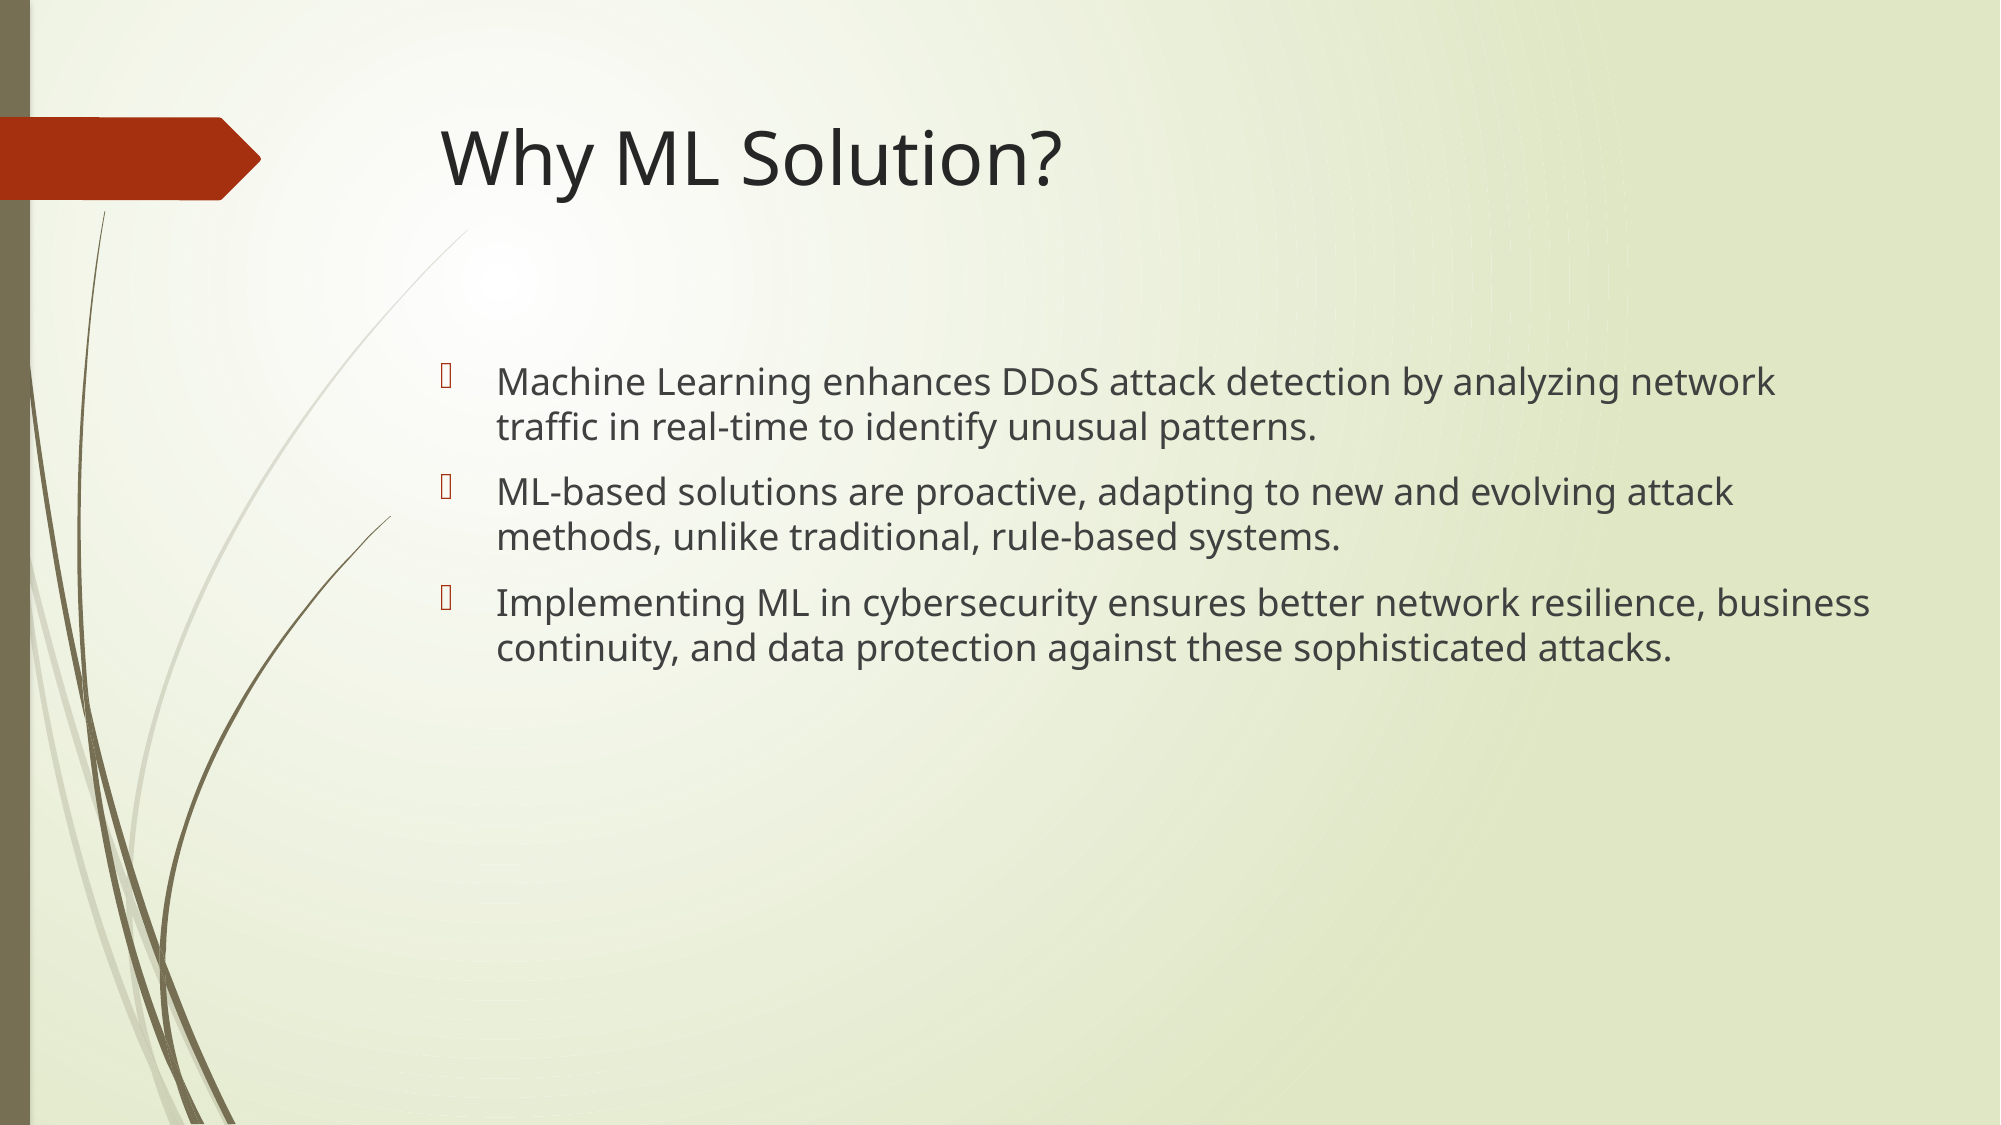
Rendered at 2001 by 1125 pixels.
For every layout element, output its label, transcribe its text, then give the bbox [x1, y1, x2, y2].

title Why ML Solution? [425, 102, 1888, 313]
list Machine Learning enhances DDoS attack detection by analyzing network traffic in real-time to identify unusual patterns. ML-based solutions are proactive, adapting to new and evolving attack methods, unlike traditional, rule-based systems. Implementing ML in cybersecurity ensures better network resilience, business continuity, and data protection against these sophisticated attacks. [424, 350, 1888, 970]
